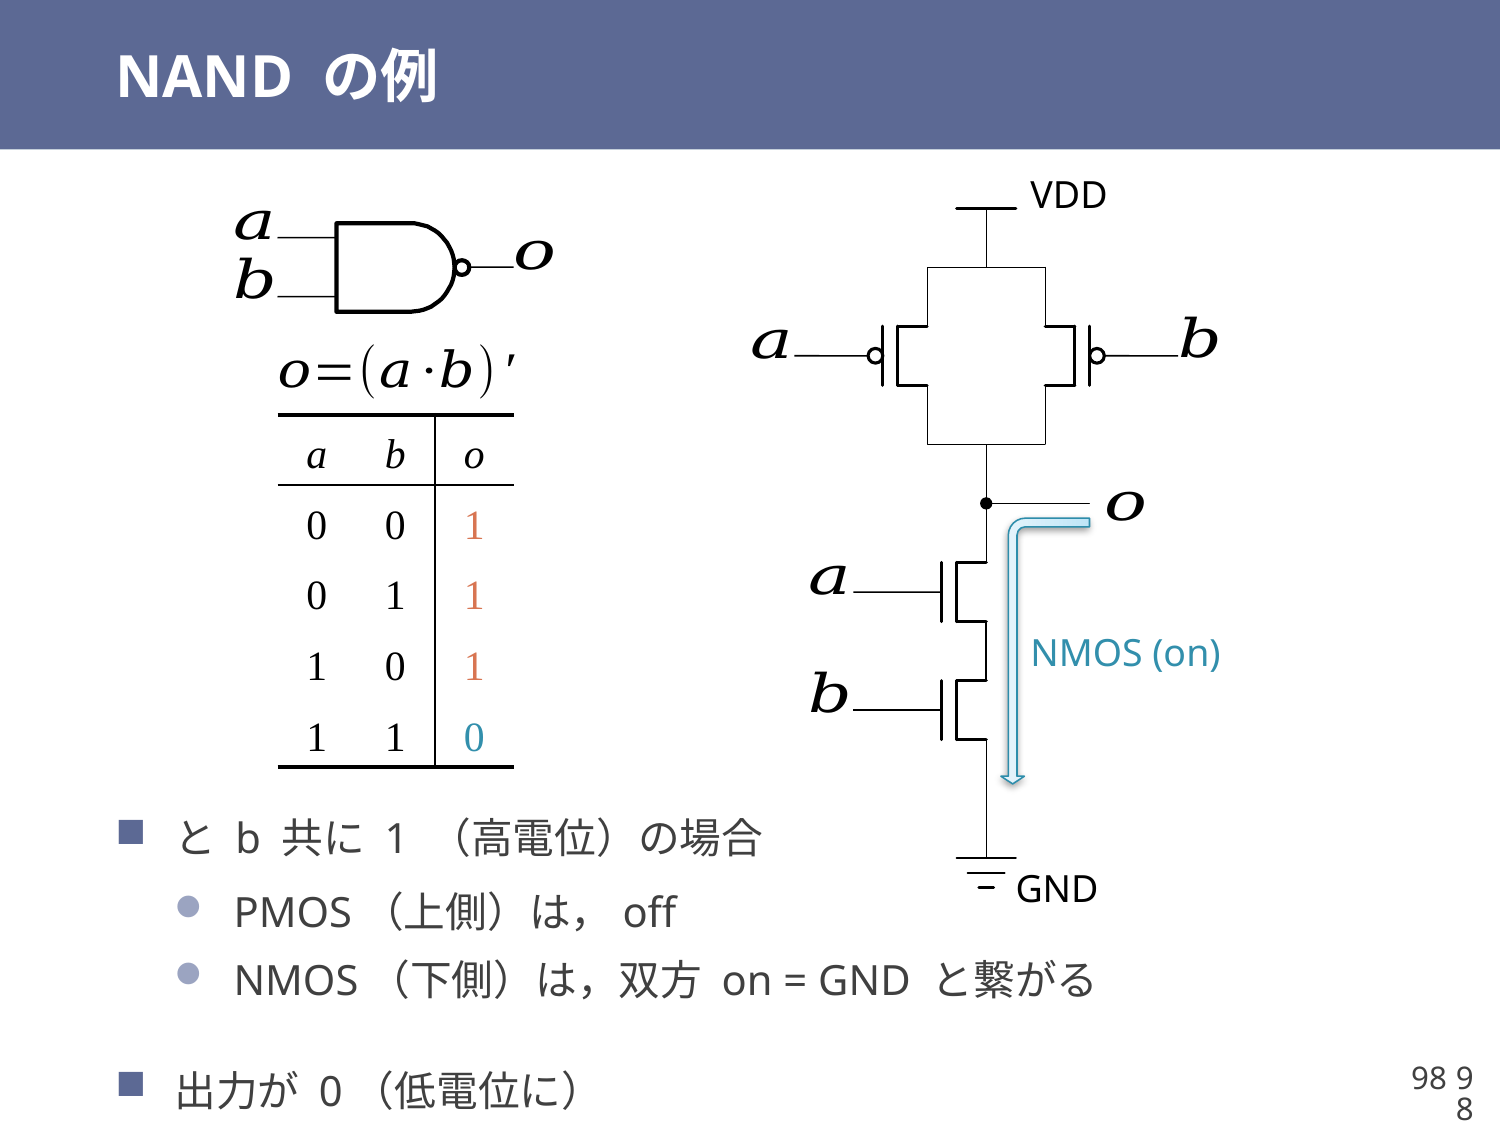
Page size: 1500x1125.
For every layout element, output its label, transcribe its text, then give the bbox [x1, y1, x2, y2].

table_cell 0 [356, 626, 434, 697]
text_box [867, 325, 928, 386]
table_cell 1 [356, 697, 434, 765]
table_cell 0 [278, 486, 356, 556]
title NAND の例 [100, 0, 1500, 150]
slide_number 98 [1440, 1049, 1500, 1110]
text_box VDD [1015, 163, 1060, 223]
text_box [956, 857, 1016, 888]
table_header b [356, 417, 434, 484]
picture [321, 207, 500, 327]
table_cell 1 [436, 556, 514, 626]
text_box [941, 680, 987, 740]
text_box [1000, 517, 1091, 785]
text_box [1044, 325, 1105, 386]
text_box [927, 387, 1041, 445]
text_box [927, 267, 1044, 326]
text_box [941, 562, 987, 622]
table_cell 1 [356, 556, 434, 626]
table_cell 0 [278, 556, 356, 626]
table_cell 1 [436, 486, 514, 556]
table_cell 1 [278, 626, 356, 697]
text_box GND [1000, 857, 1046, 917]
table_cell 1 [278, 697, 356, 765]
table_cell 0 [436, 697, 514, 765]
table_cell 1 [436, 626, 514, 697]
table_header a [278, 417, 356, 484]
table_header o [436, 417, 514, 484]
text_box NMOS (on) [1022, 621, 1060, 681]
table_cell 0 [356, 486, 434, 556]
